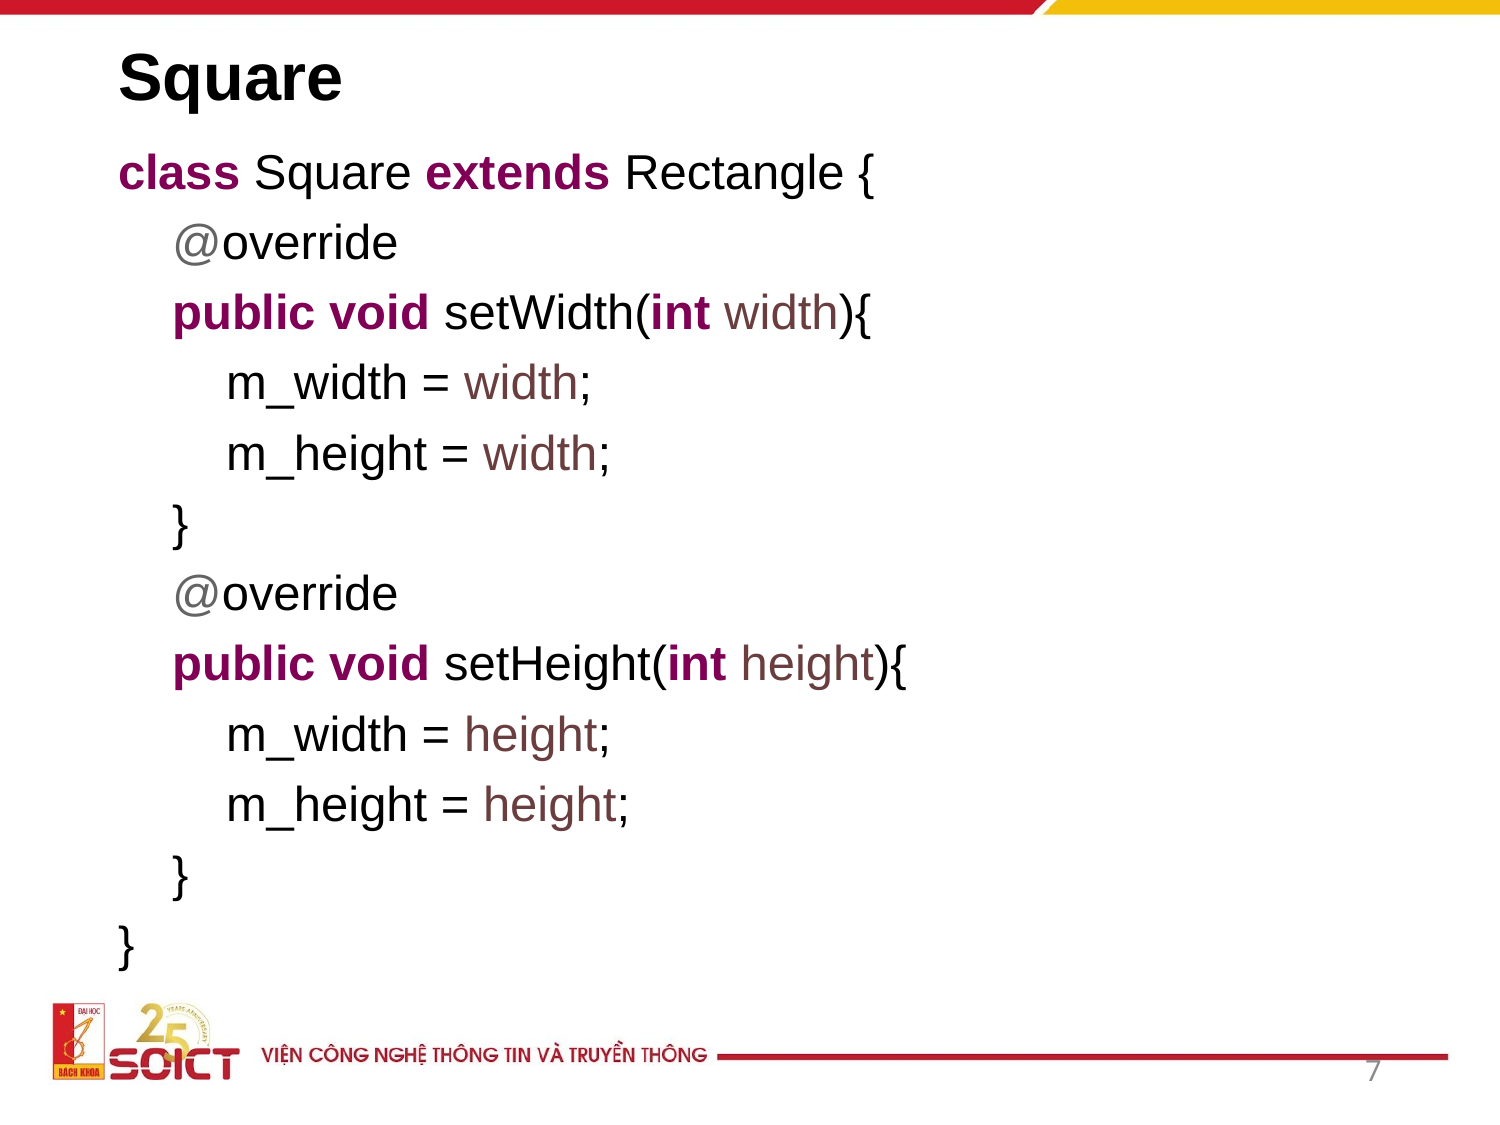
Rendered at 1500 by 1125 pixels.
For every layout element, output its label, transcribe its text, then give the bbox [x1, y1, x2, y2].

title Square [103, 18, 1397, 139]
picture [0, 0, 1500, 1125]
slide_number 7 [1059, 1042, 1397, 1103]
list class Square extends Rectangle { @override public void setWidth(int width){ m_width = width; m_height = width; } @override public void setHeight(int height){ m_width = height; m_height = height; } } [103, 139, 1397, 989]
